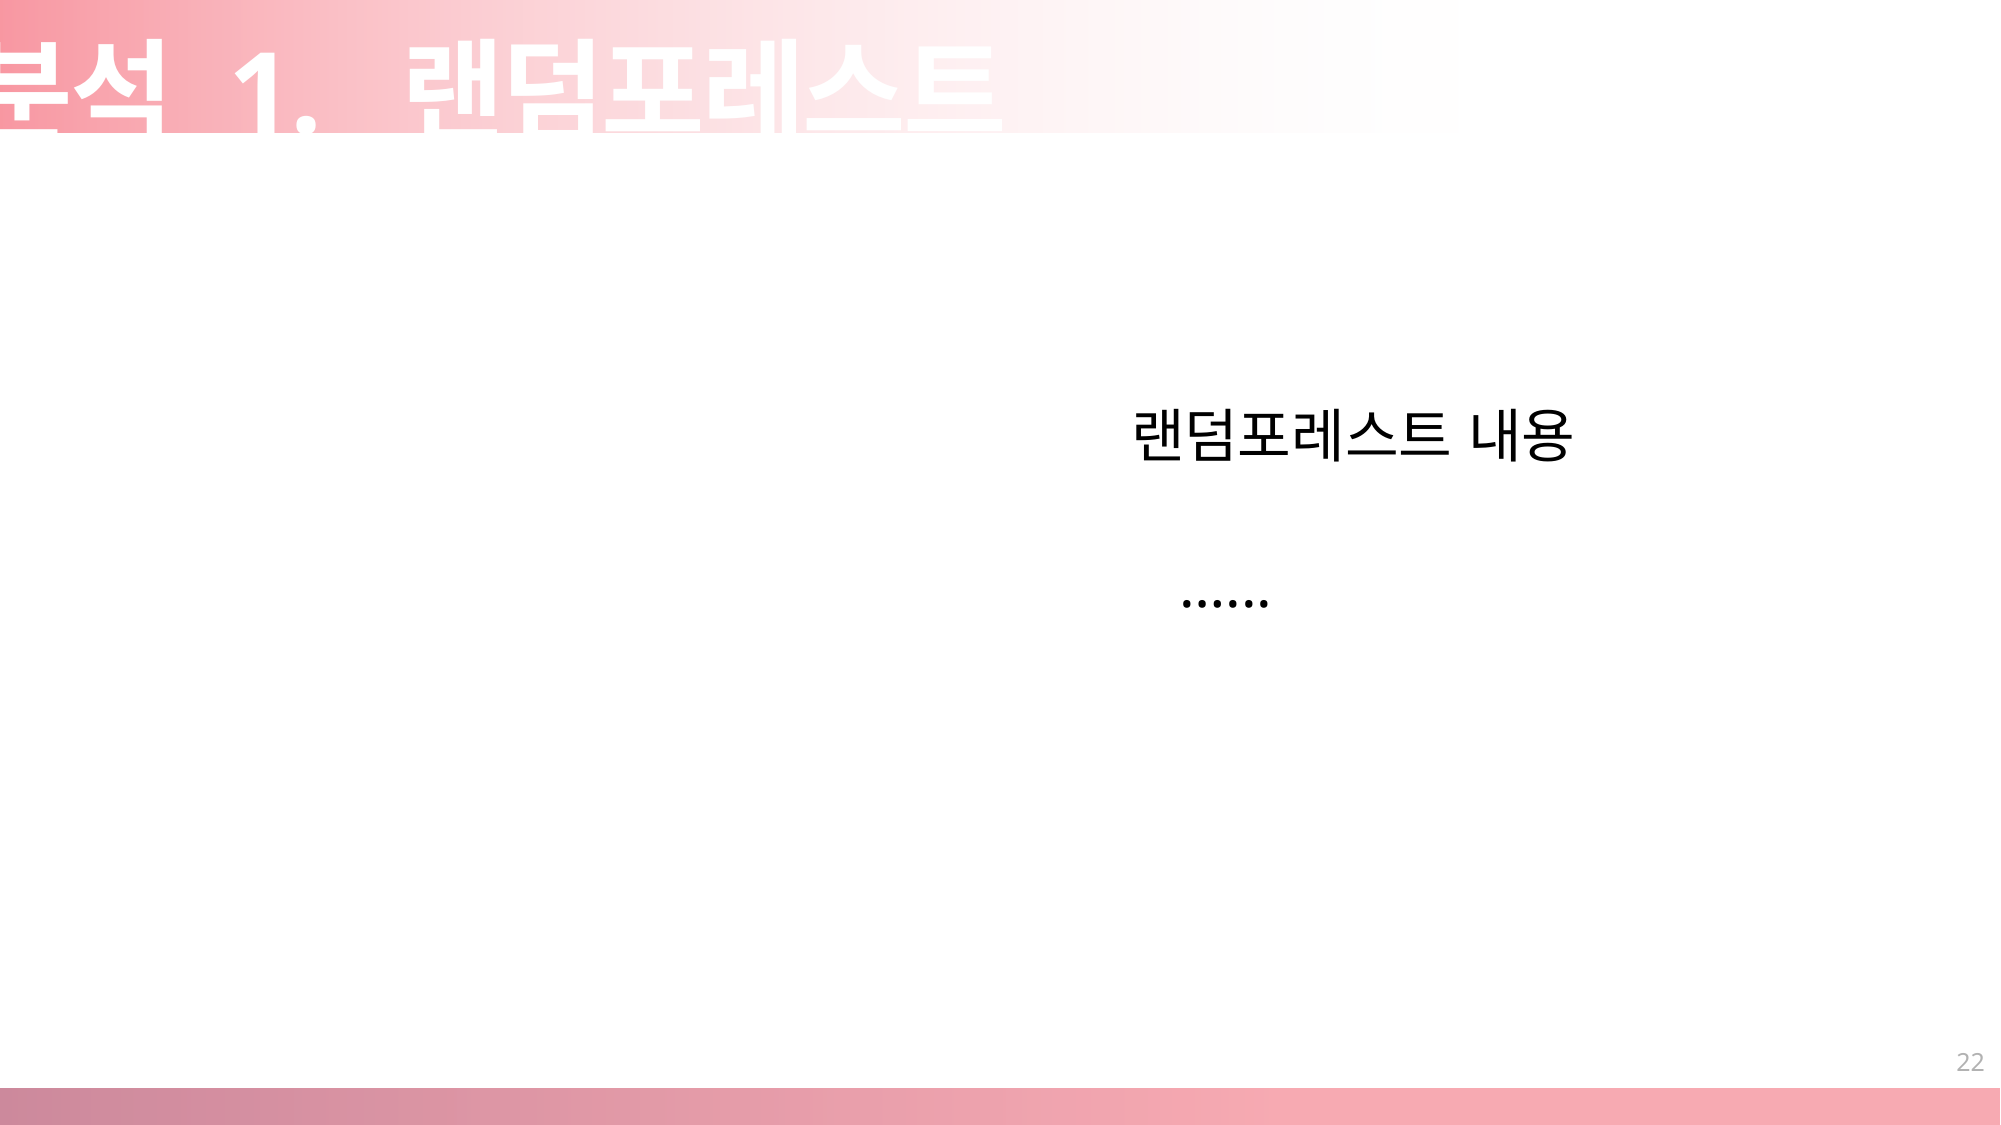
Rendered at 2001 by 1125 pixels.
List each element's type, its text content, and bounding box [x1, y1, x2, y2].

text_box [0, 1088, 2000, 1125]
text_box [0, 0, 1464, 134]
text_box …... [1165, 541, 1288, 627]
text_box 분석 1. 랜덤포레스트 [0, 13, 1022, 164]
slide_number 22 [1550, 1033, 2000, 1094]
text_box 랜덤포레스트 내용 [1116, 391, 1591, 477]
